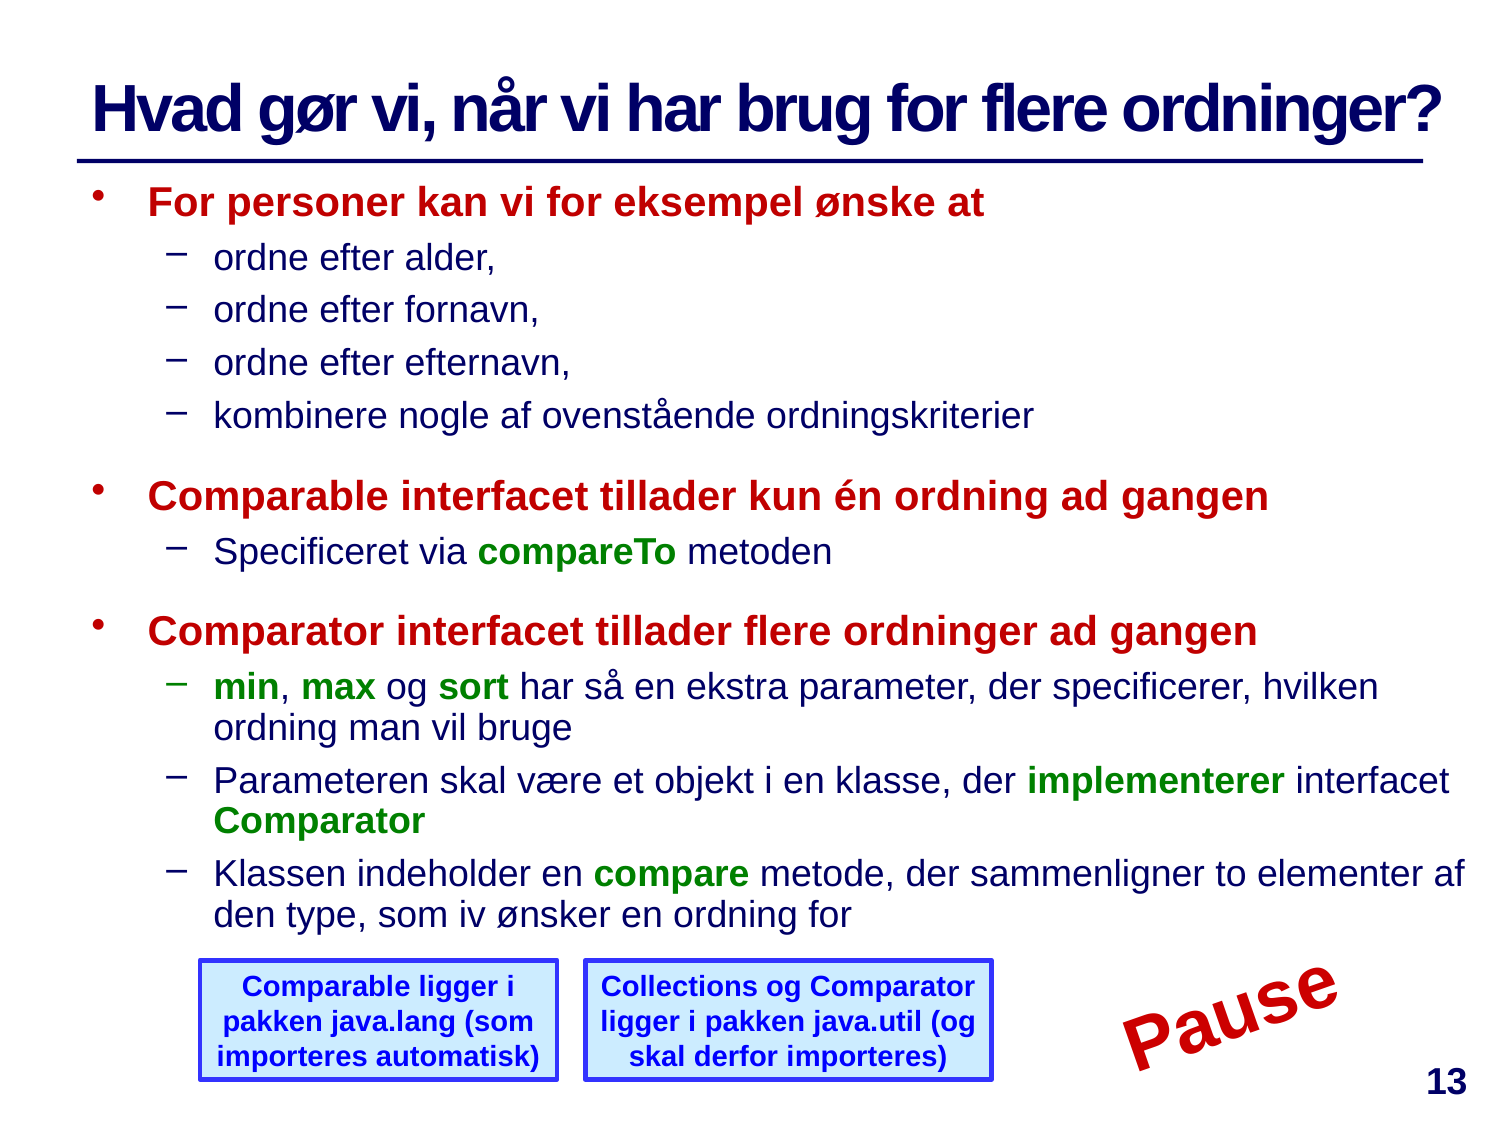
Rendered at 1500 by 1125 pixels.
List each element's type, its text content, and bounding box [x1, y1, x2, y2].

text_box For personer kan vi for eksempel ønske at ordne efter alder, ordne efter fornavn, ordne efter efternavn, kombinere nogle af ovenstående ordningskriterier Comparable interfacet tillader kun én ordning ad gangen Specificeret via compareTo metoden Comparator interfacet tillader flere ordninger ad gangen min, max og sort har så en ekstra parameter, der specificerer, hvilken ordning man vil bruge Parameteren skal være et objekt i en klasse, der implementerer interfacet Comparator Klassen indeholder en compare metode, der sammenligner to elementer af den type, som iv ønsker en ordning for [76, 172, 1483, 934]
text_box Comparable ligger i pakken java.lang (som importeres automatisk) [199, 960, 558, 1080]
slide_number 13 [1393, 1048, 1500, 1125]
text_box Collections og Comparator ligger i pakken java.util (og skal derfor importeres) [585, 960, 992, 1080]
title Hvad gør vi, når vi har brug for flere ordninger? [76, 54, 1500, 155]
text_box Pause [1057, 905, 1402, 1113]
